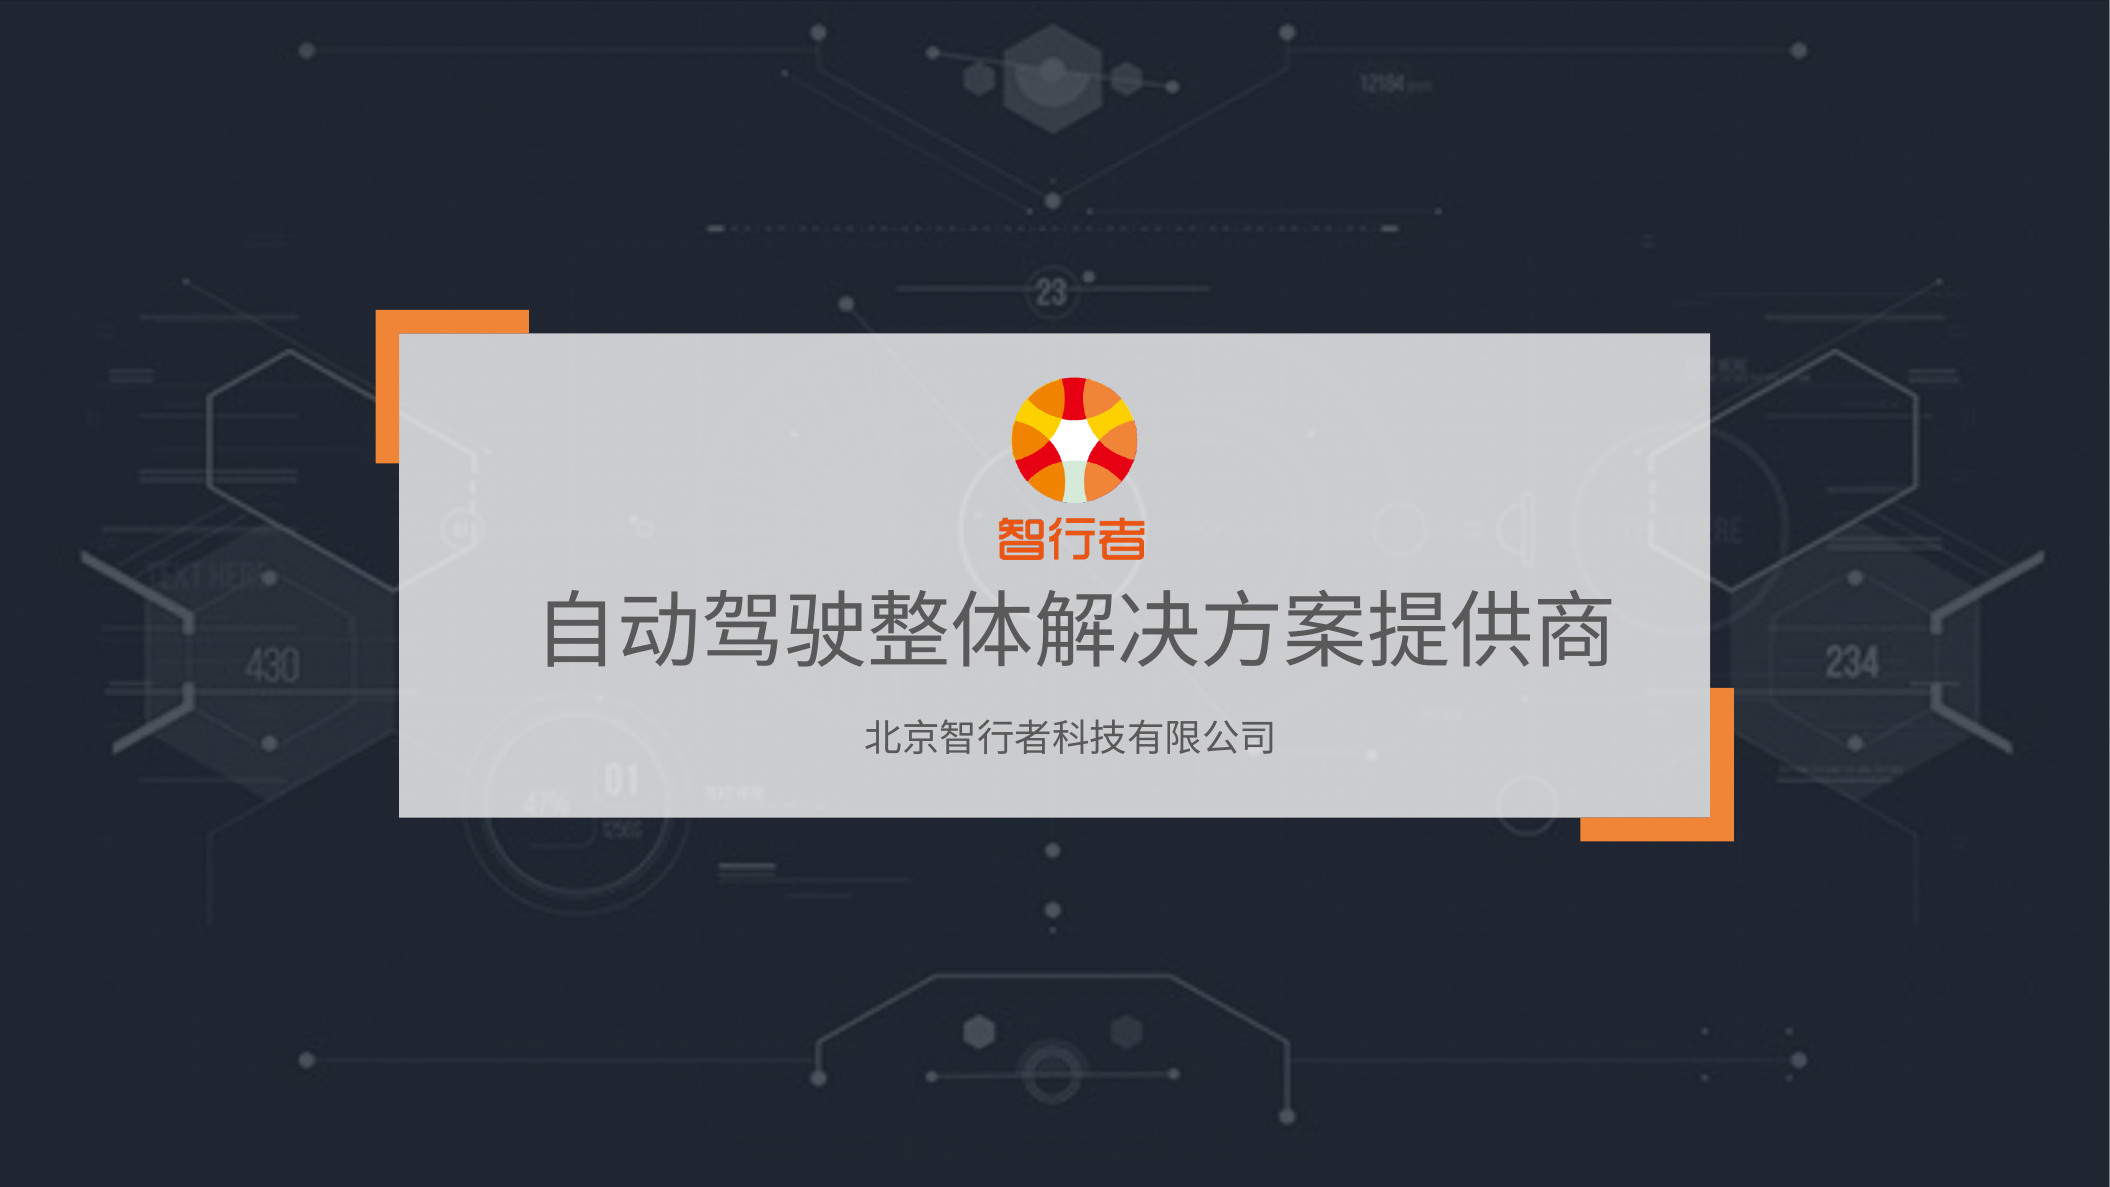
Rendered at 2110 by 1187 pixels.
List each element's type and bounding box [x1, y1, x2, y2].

text_box [375, 309, 1734, 842]
picture [0, 0, 2110, 1187]
